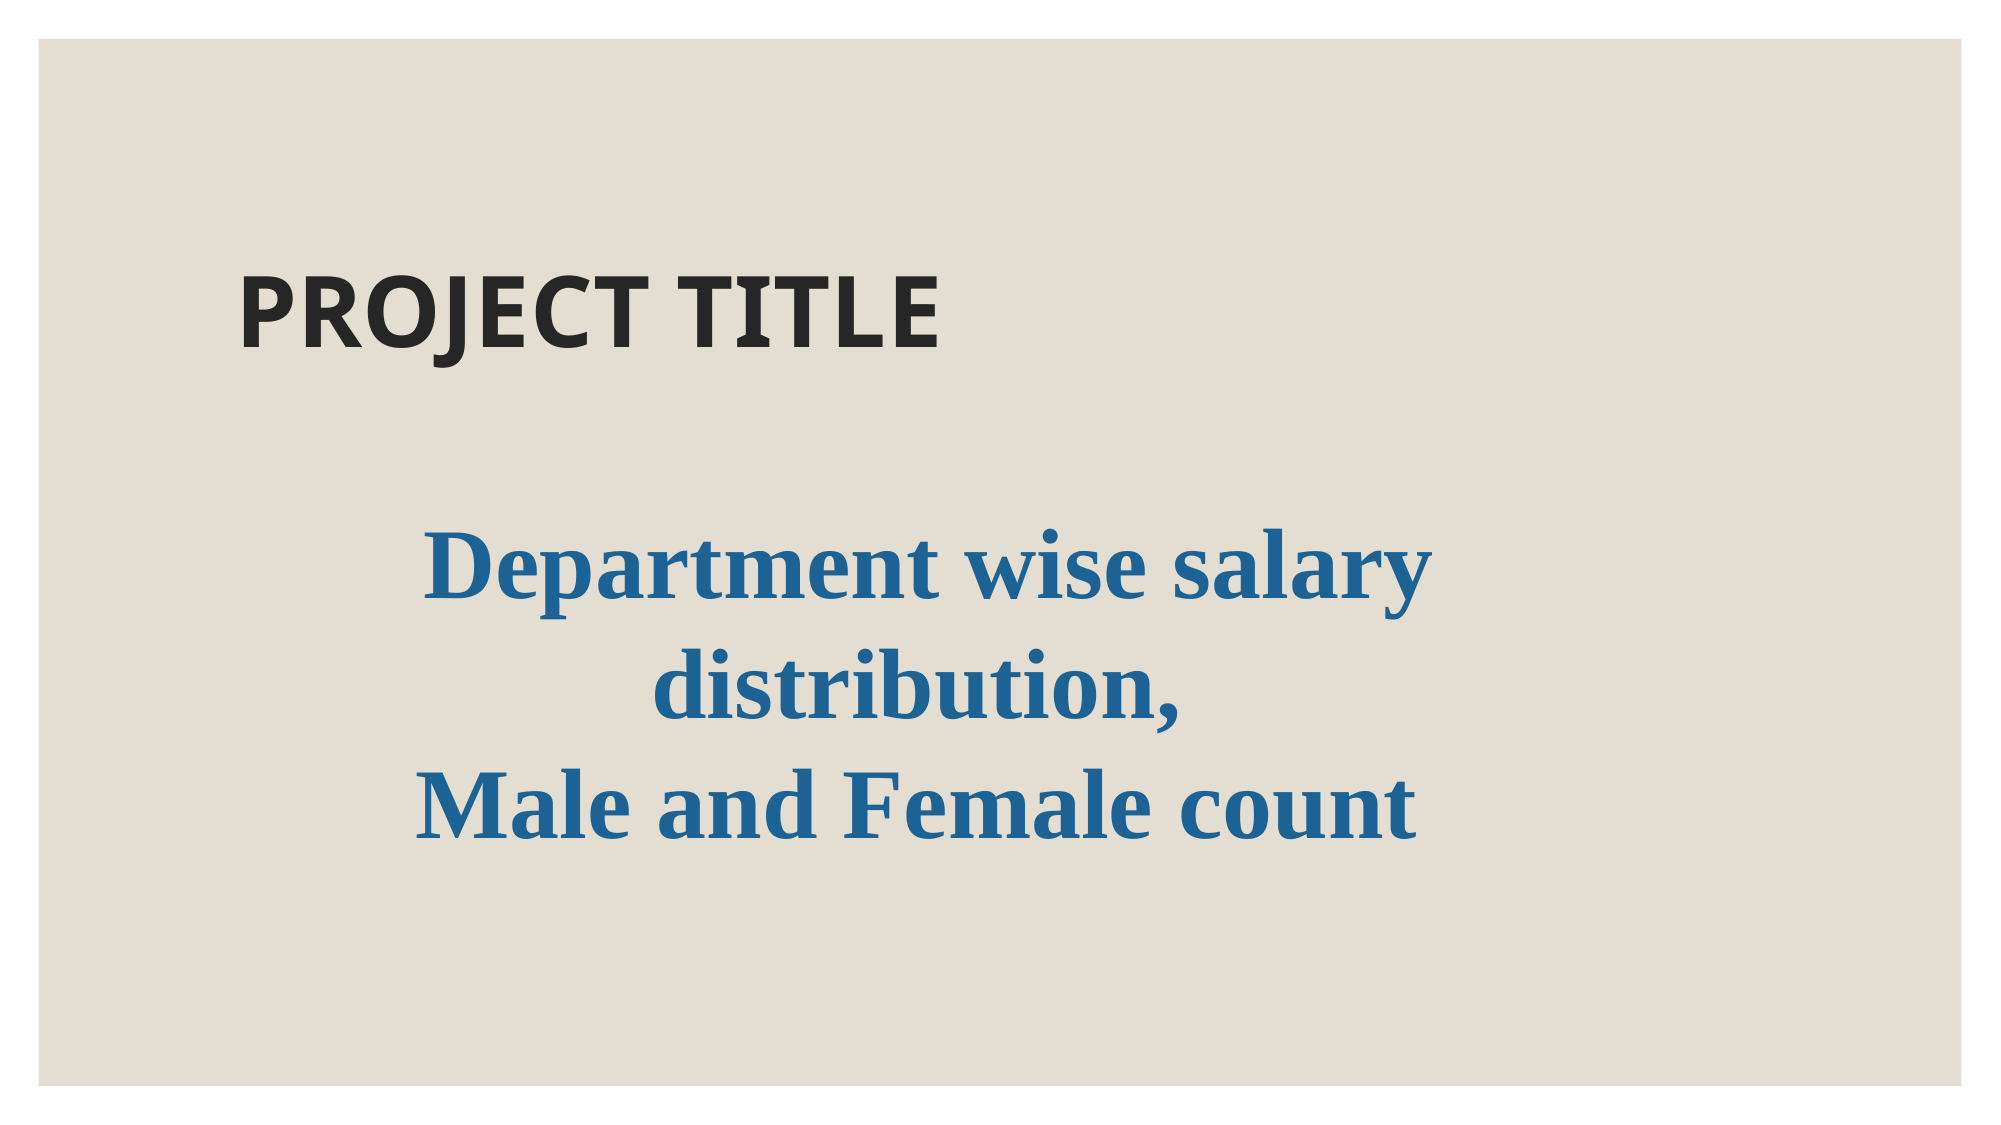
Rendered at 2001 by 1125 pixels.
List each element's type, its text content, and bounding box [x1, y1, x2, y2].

text_box Department wise salary distribution, Male and Female count [362, 491, 1496, 867]
title PROJECT TITLE [220, 254, 1756, 457]
